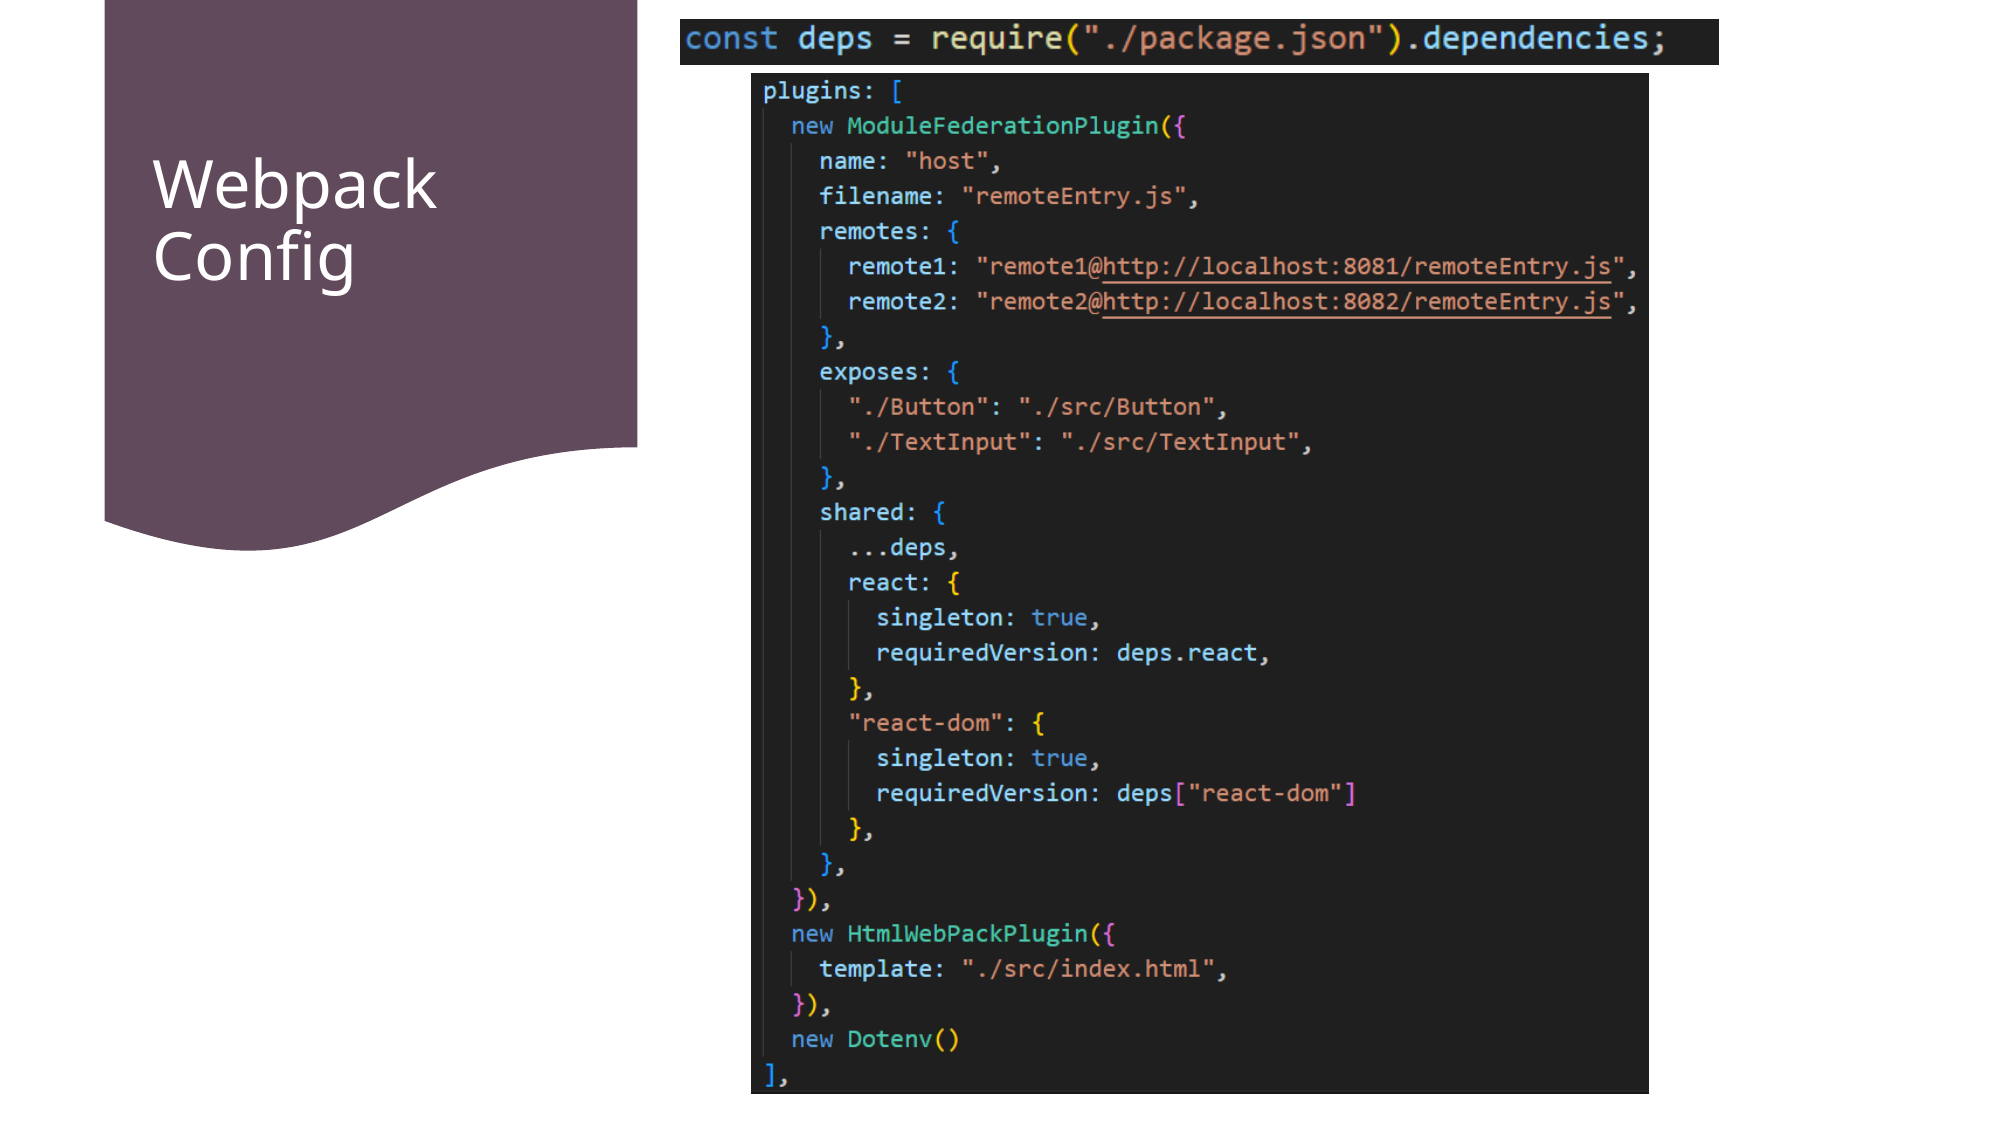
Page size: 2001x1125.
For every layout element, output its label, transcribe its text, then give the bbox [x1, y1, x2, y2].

text_box [103, 0, 640, 553]
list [750, 73, 1649, 1094]
picture [680, 19, 1720, 66]
title Webpack Config [137, 28, 604, 417]
